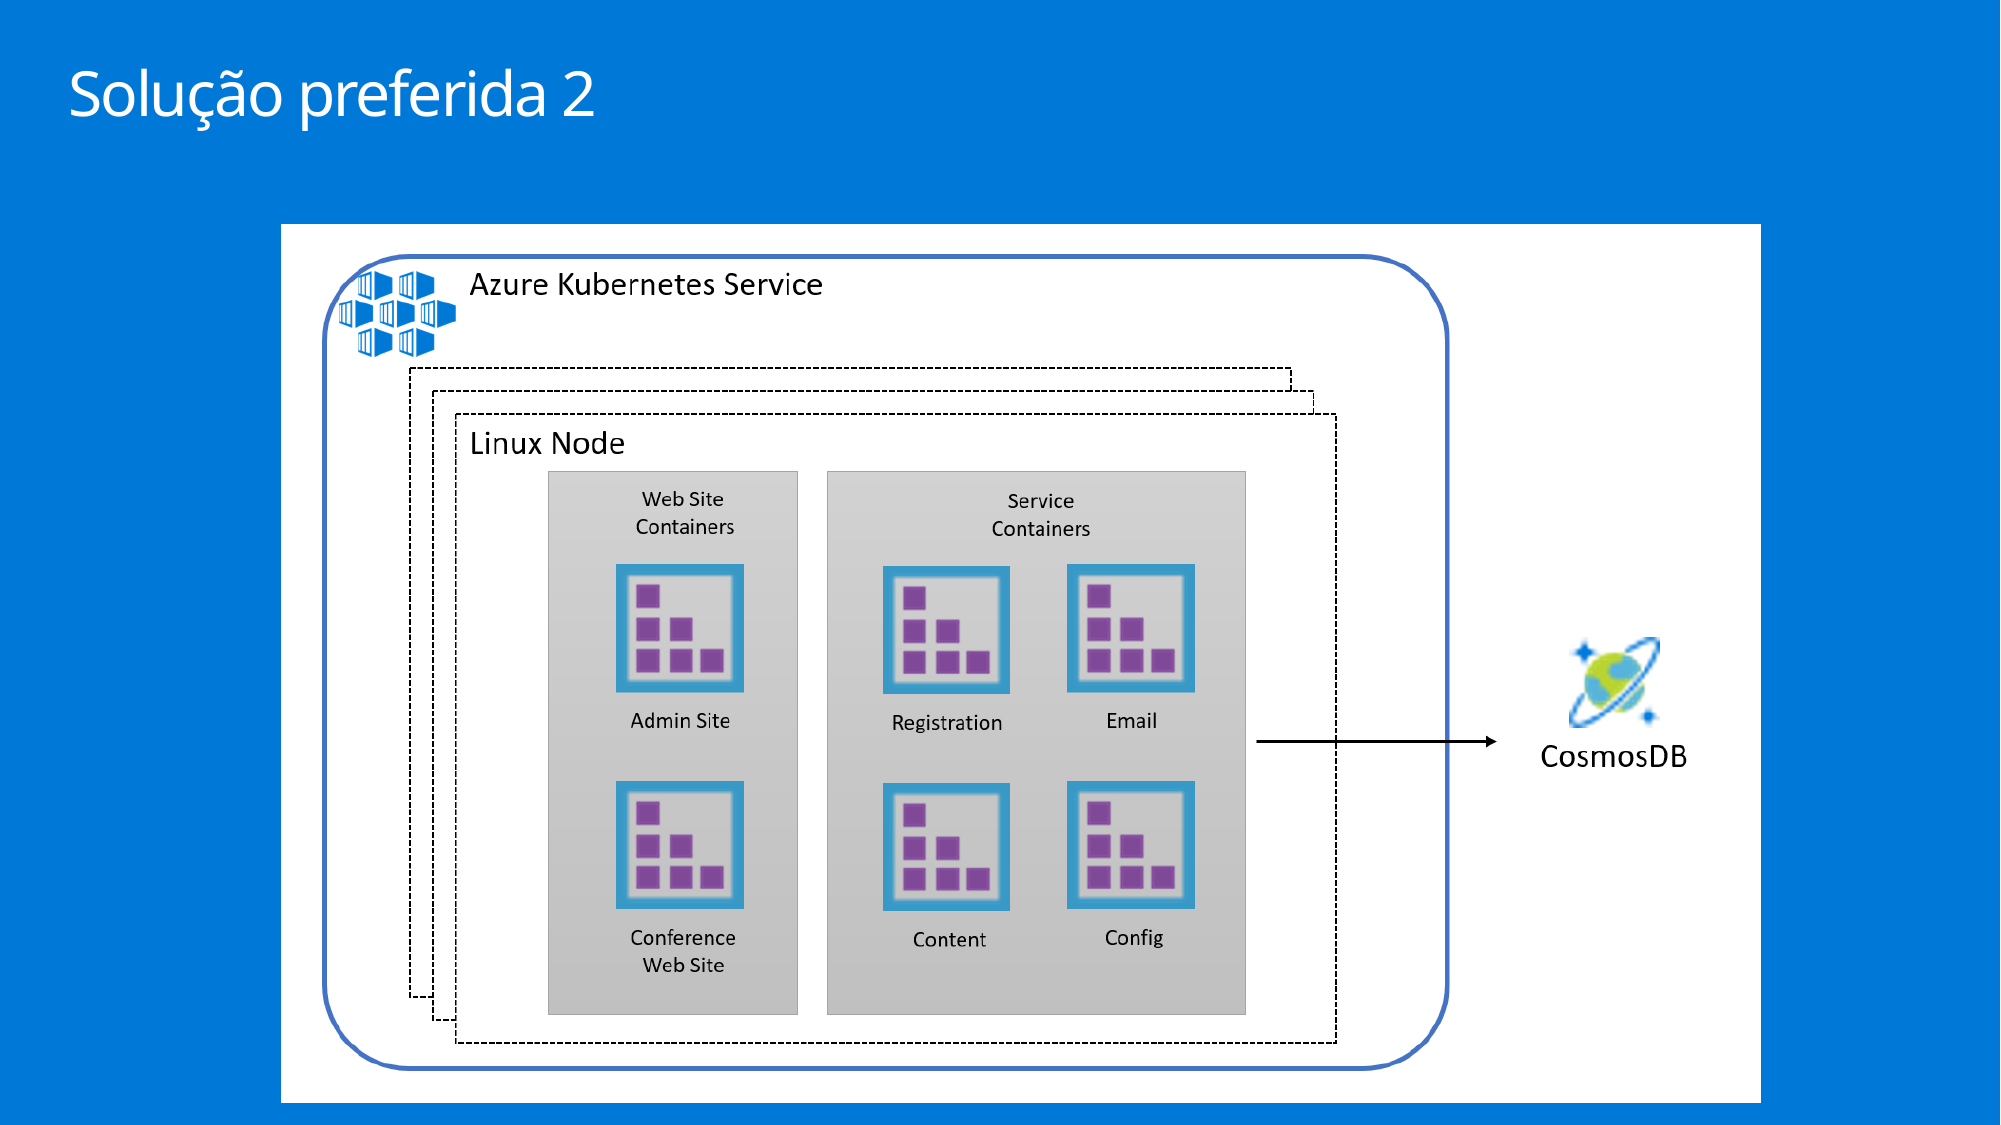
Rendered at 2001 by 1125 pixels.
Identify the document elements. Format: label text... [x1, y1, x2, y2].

title Solução preferida 2 [44, 47, 1957, 196]
picture [281, 224, 1761, 1103]
